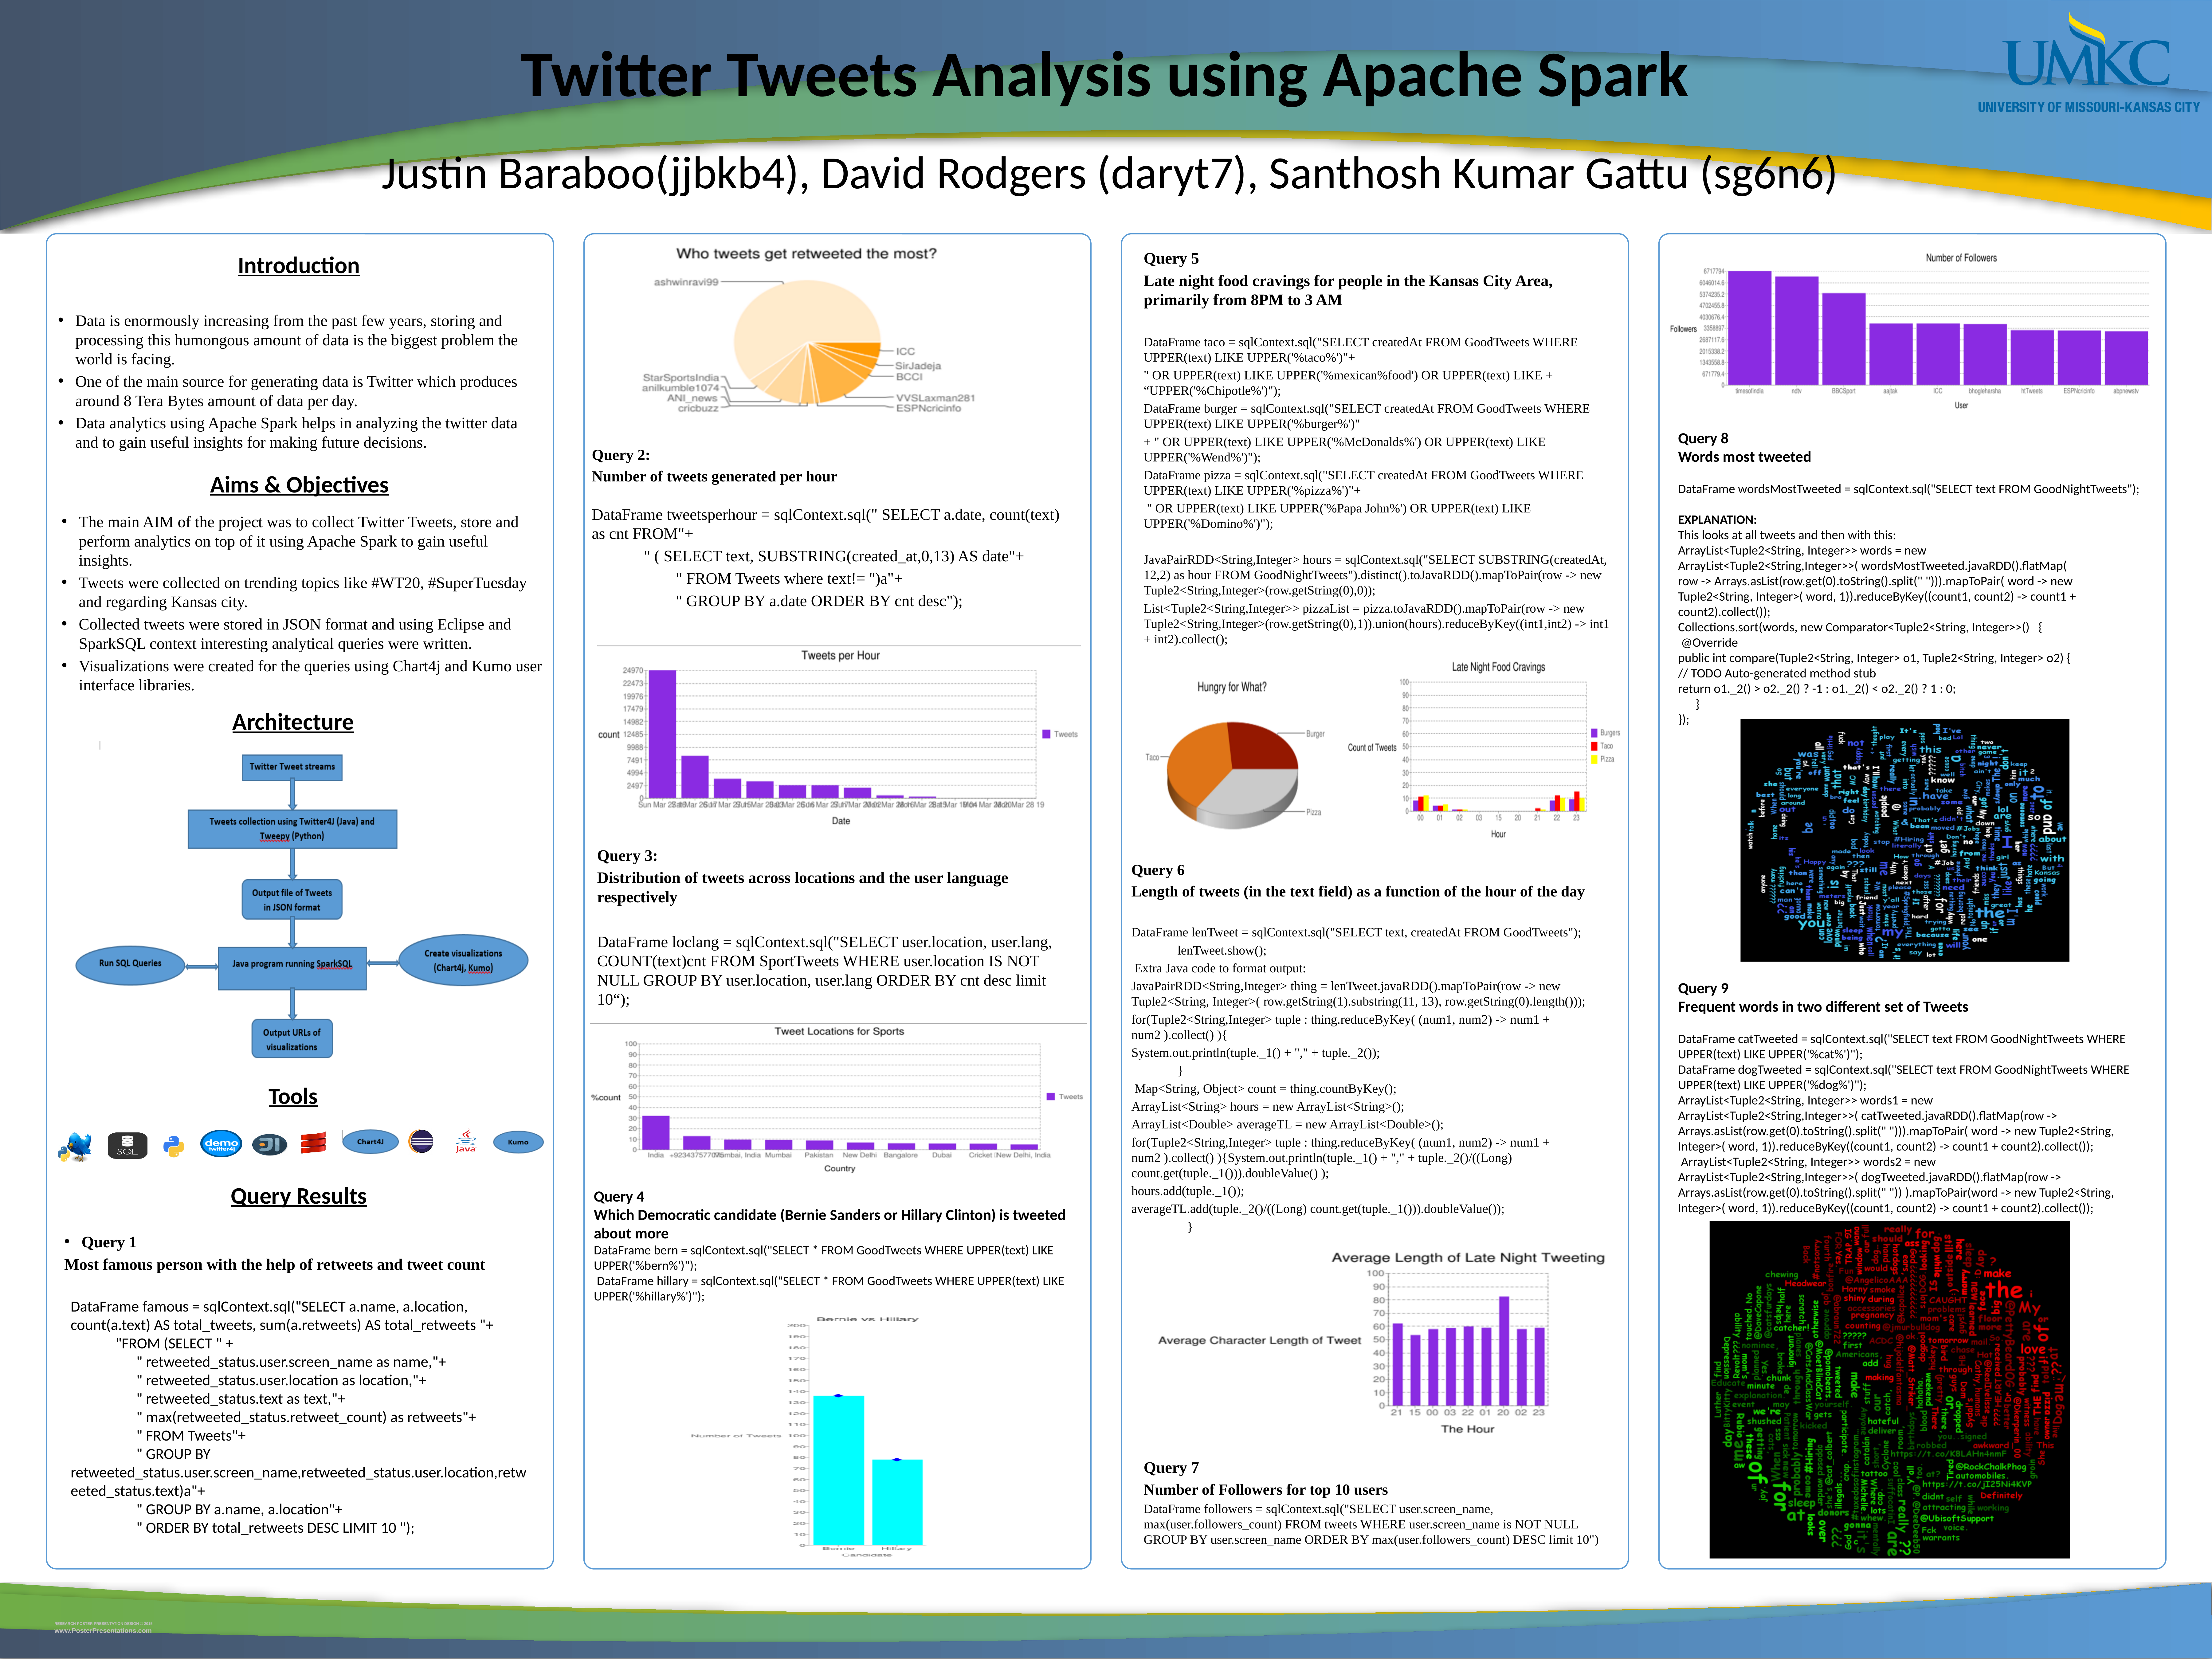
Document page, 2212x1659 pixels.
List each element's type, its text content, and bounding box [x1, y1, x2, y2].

list Query 6 Length of tweets (in the text field) as a function of the hour of the day DataFrame lenTweet = sqlContext.sql("SELECT text, createdAt FROM GoodTweets"); lenTweet.show(); Extra Java code to format output: JavaPairRDD<String,Integer> thing = lenTweet.javaRDD().mapToPair(row -> new Tuple2<String, Integer>( row.getString(1).substring(11, 13), row.getString(0).length())); for(Tuple2<String,Integer> tuple : thing.reduceByKey( (num1, num2) -> num1 + num2 ).collect() ){ System.out.println(tuple._1() + "," + tuple._2()); } Map<String, Object> count = thing.countByKey(); ArrayList<String> hours = new ArrayList<String>(); ArrayList<Double> averageTL = new ArrayList<Double>(); for(Tuple2<String,Integer> tuple : thing.reduceByKey( (num1, num2) -> num1 + num2 ).collect() ){System.out.println(tuple._1() + "," + tuple._2()/((Long) count.get(tuple._1())).doubleValue() ); hours.add(tuple._1()); averageTL.add(tuple._2()/((Long) count.get(tuple._1())).doubleValue()); } [1120, 848, 1627, 1257]
picture [57, 740, 537, 1072]
text_box Query Results [45, 1175, 552, 1213]
picture [1344, 657, 1624, 843]
text_box Architecture [40, 701, 547, 739]
picture [57, 1131, 92, 1162]
list Justin Baraboo(jjbkb4), David Rodgers (daryt7), Santhosh Kumar Gattu (sg6n6) [299, 140, 1912, 205]
picture [590, 1023, 1087, 1176]
picture [443, 1126, 551, 1156]
picture [624, 245, 993, 424]
text_box Query 8 Words most tweeted DataFrame wordsMostTweeted = sqlContext.sql("SELECT text FROM GoodNightTweets"); EXPLANATION: This looks at all tweets and then with this: ArrayList<Tuple2<String, Integer>> words = new ArrayList<Tuple2<String,Integer>>( wordsMostTweeted.javaRDD().flatMap( row -> Arrays.asList(row.get(0).toString().split(" "))).mapToPair( word -> new Tuple2<String, Integer>( word, 1)).reduceByKey((count1, count2) -> count1 + count2).collect()); Collections.sort(words, new Comparator<Tuple2<String, Integer>>() { @Override public int compare(Tuple2<String, Integer> o1, Tuple2<String, Integer> o2) { // TODO Auto-generated method stub return o1._2() > o2._2() ? -1 : o1._2() < o2._2() ? 1 : 0; } }); [1673, 426, 2155, 729]
picture [160, 1133, 187, 1160]
list Data is enormously increasing from the past few years, storing and processing this humongous amount of data is the biggest problem the world is facing. One of the main source for generating data is Twitter which produces around 8 Tera Bytes amount of data per day. Data analytics using Apache Spark helps in analyzing the twitter data and to gain useful insights for making future decisions. [46, 299, 554, 489]
list The main AIM of the project was to collect Twitter Tweets, store and perform analytics on top of it using Apache Spark to gain useful insights. Tweets were collected on trending topics like #WT20, #SuperTuesday and regarding Kansas city. Collected tweets were stored in JSON format and using Eclipse and SparkSQL context interesting analytical queries were written. Visualizations were created for the queries using Chart4j and Kumo user interface libraries. [50, 500, 557, 756]
list Query 5 Late night food cravings for people in the Kansas City Area, primarily from 8PM to 3 AM DataFrame taco = sqlContext.sql("SELECT createdAt FROM GoodTweets WHERE UPPER(text) LIKE UPPER('%taco%')"+ " OR UPPER(text) LIKE UPPER('%mexican%food') OR UPPER(text) LIKE + “UPPER('%Chipotle%')"); DataFrame burger = sqlContext.sql("SELECT createdAt FROM GoodTweets WHERE UPPER(text) LIKE UPPER('%burger%')" + " OR UPPER(text) LIKE UPPER('%McDonalds%') OR UPPER(text) LIKE UPPER('%Wend%')"); DataFrame pizza = sqlContext.sql("SELECT createdAt FROM GoodTweets WHERE UPPER(text) LIKE UPPER('%pizza%')"+ " OR UPPER(text) LIKE UPPER('%Papa John%') OR UPPER(text) LIKE UPPER('%Domino%')"); JavaPairRDD<String,Integer> hours = sqlContext.sql("SELECT SUBSTRING(createdAt, 12,2) as hour FROM GoodNightTweets").distinct().toJavaRDD().mapToPair(row -> new Tuple2<String,Integer>(row.getString(0),0)); List<Tuple2<String,Integer>> pizzaList = pizza.toJavaRDD().mapToPair(row -> new Tuple2<String,Integer>(row.getString(0),1)).union(hours).reduceByKey((int1,int2) -> int1 + int2).collect(); [1132, 236, 1628, 657]
picture [298, 1131, 326, 1154]
text_box Tools [67, 1079, 519, 1111]
list Aims & Objectives [46, 461, 553, 505]
picture [251, 1133, 288, 1157]
text_box Query 9 Frequent words in two different set of Tweets DataFrame catTweeted = sqlContext.sql("SELECT text FROM GoodNightTweets WHERE UPPER(text) LIKE UPPER('%cat%')"); DataFrame dogTweeted = sqlContext.sql("SELECT text FROM GoodNightTweets WHERE UPPER(text) LIKE UPPER('%dog%')"); ArrayList<Tuple2<String, Integer>> words1 = new ArrayList<Tuple2<String,Integer>>( catTweeted.javaRDD().flatMap(row -> Arrays.asList(row.get(0).toString().split(" "))).mapToPair( word -> new Tuple2<String, Integer>( word, 1)).reduceByKey((count1, count2) -> count1 + count2).collect()); ArrayList<Tuple2<String, Integer>> words2 = new ArrayList<Tuple2<String,Integer>>( dogTweeted.javaRDD().flatMap(row -> Arrays.asList(row.get(0).toString().split(" ")) ).mapToPair(word -> new Tuple2<String, Integer>( word, 1)).reduceByKey((count1, count2) -> count1 + count2).collect()); [1673, 976, 2155, 1217]
picture [1978, 12, 2200, 112]
picture [597, 645, 1081, 831]
list Twitter Tweets Analysis using Apache Spark [299, 29, 1912, 112]
text_box Query 1 Most famous person with the help of retweets and tweet count [53, 1220, 560, 1620]
picture [689, 1315, 933, 1559]
text_box Query 4 Which Democratic candidate (Bernie Sanders or Hillary Clinton) is tweeted about more DataFrame bern = sqlContext.sql("SELECT * FROM GoodTweets WHERE UPPER(text) LIKE UPPER('%bern%')"); DataFrame hillary = sqlContext.sql("SELECT * FROM GoodTweets WHERE UPPER(text) LIKE UPPER('%hillary%')"); [589, 1184, 1080, 1306]
text_box Query 3: Distribution of tweets across locations and the user language respectively DataFrame loclang = sqlContext.sql("SELECT user.location, user.lang, COUNT(text)cnt FROM SportTweets WHERE user.location IS NOT NULL GROUP BY user.location, user.lang ORDER BY cnt desc limit 10“); [586, 833, 1092, 1020]
list Introduction [46, 245, 552, 283]
list Query 2: Number of tweets generated per hour DataFrame tweetsperhour = sqlContext.sql(" SELECT a.date, count(text) as cnt FROM"+ " ( SELECT text, SUBSTRING(created_at,0,13) AS date"+ " FROM Tweets where text!= '')a"+ " GROUP BY a.date ORDER BY cnt desc"); [580, 433, 1087, 622]
picture [408, 1128, 433, 1155]
picture [1139, 678, 1331, 833]
picture [200, 1130, 242, 1158]
picture [1740, 718, 2070, 963]
picture [108, 1132, 148, 1159]
picture [1139, 1243, 1615, 1440]
picture [1664, 245, 2155, 412]
list Query 7 Number of Followers for top 10 users DataFrame followers = sqlContext.sql("SELECT user.screen_name, max(user.followers_count) FROM tweets WHERE user.screen_name is NOT NULL GROUP BY user.screen_name ORDER BY max(user.followers_count) DESC limit 10") [1132, 1445, 1624, 1559]
text_box DataFrame famous = sqlContext.sql("SELECT a.name, a.location, count(a.text) AS total_tweets, sum(a.retweets) AS total_retweets "+ "FROM (SELECT " + " retweeted_status.user.screen_name as name,"+ " retweeted_status.user.location as location,"+ " retweeted_status.text as text,"+ " max(retweeted_status.retweet_count) as retweets"+ " FROM Tweets"+ " GROUP BY retweeted_status.user.screen_name,retweeted_status.user.location,retweeted_status.text)a"+ " GROUP BY a.name, a.location"+ " ORDER BY total_retweets DESC LIMIT 10 "); [66, 1294, 537, 1557]
picture [1709, 1220, 2070, 1559]
picture [339, 1125, 405, 1157]
